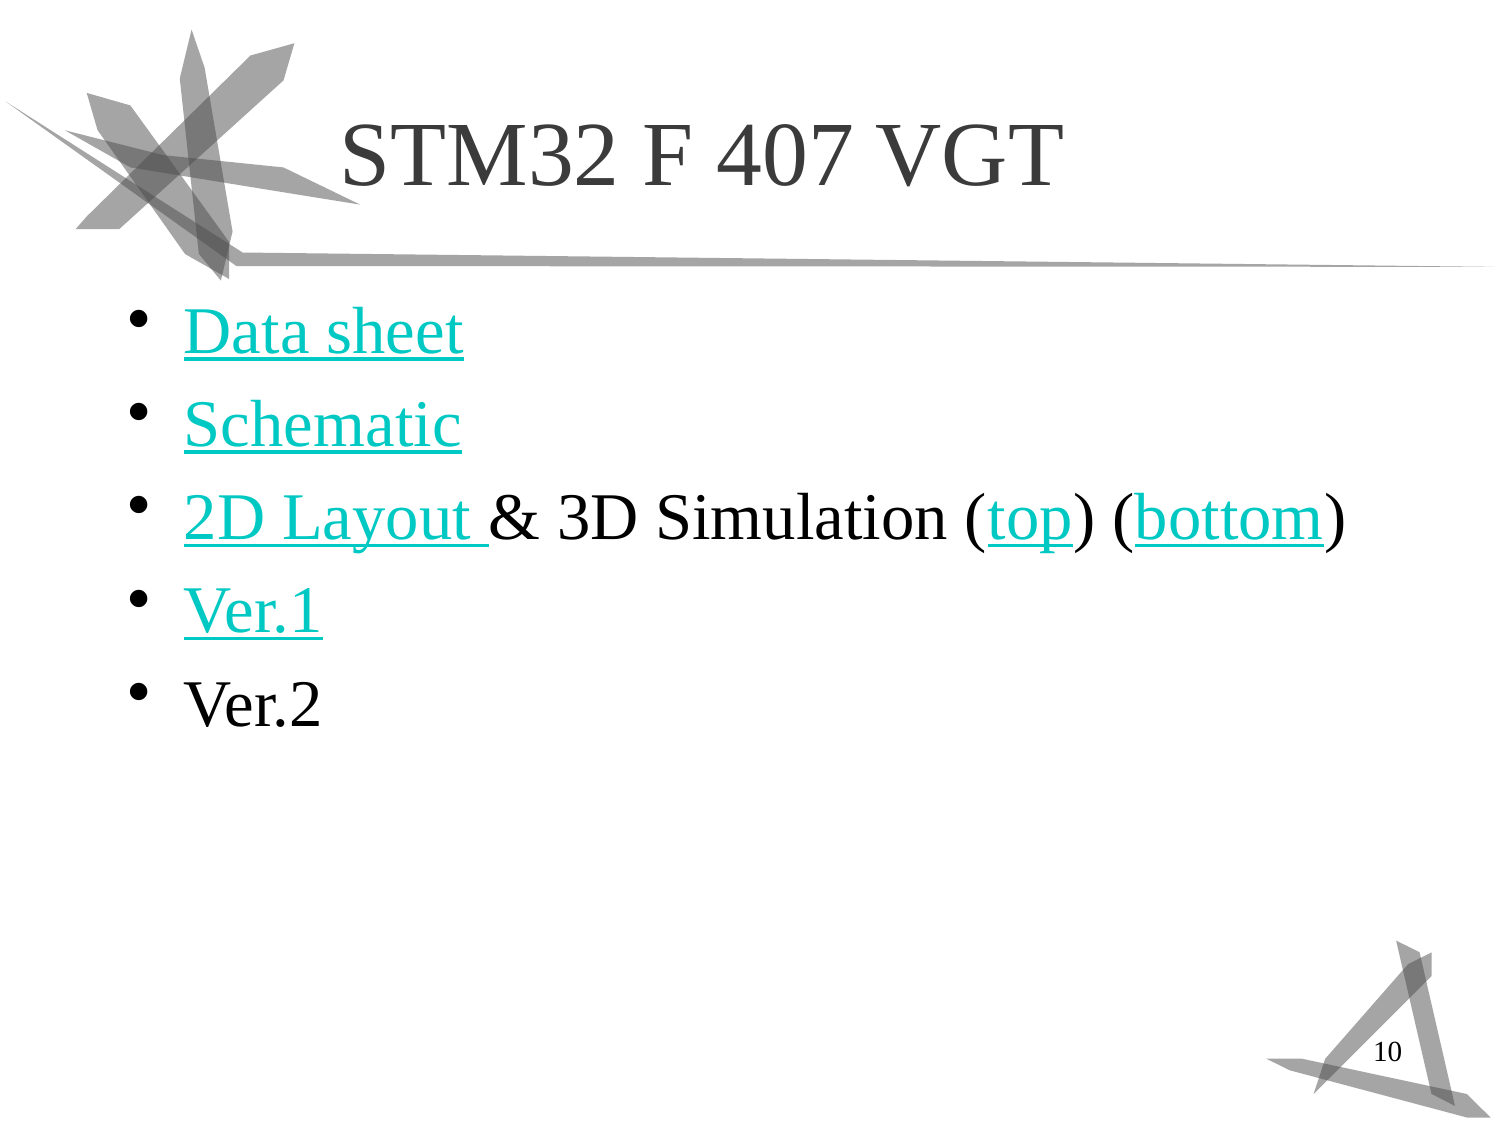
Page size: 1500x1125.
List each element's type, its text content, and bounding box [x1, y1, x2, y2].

list Data sheet Schematic 2D Layout & 3D Simulation (top) (bottom) Ver.1 Ver.2 [112, 278, 1388, 1000]
title STM32 F 407 VGT [324, 54, 1388, 243]
slide_number 10 [1340, 1025, 1436, 1100]
